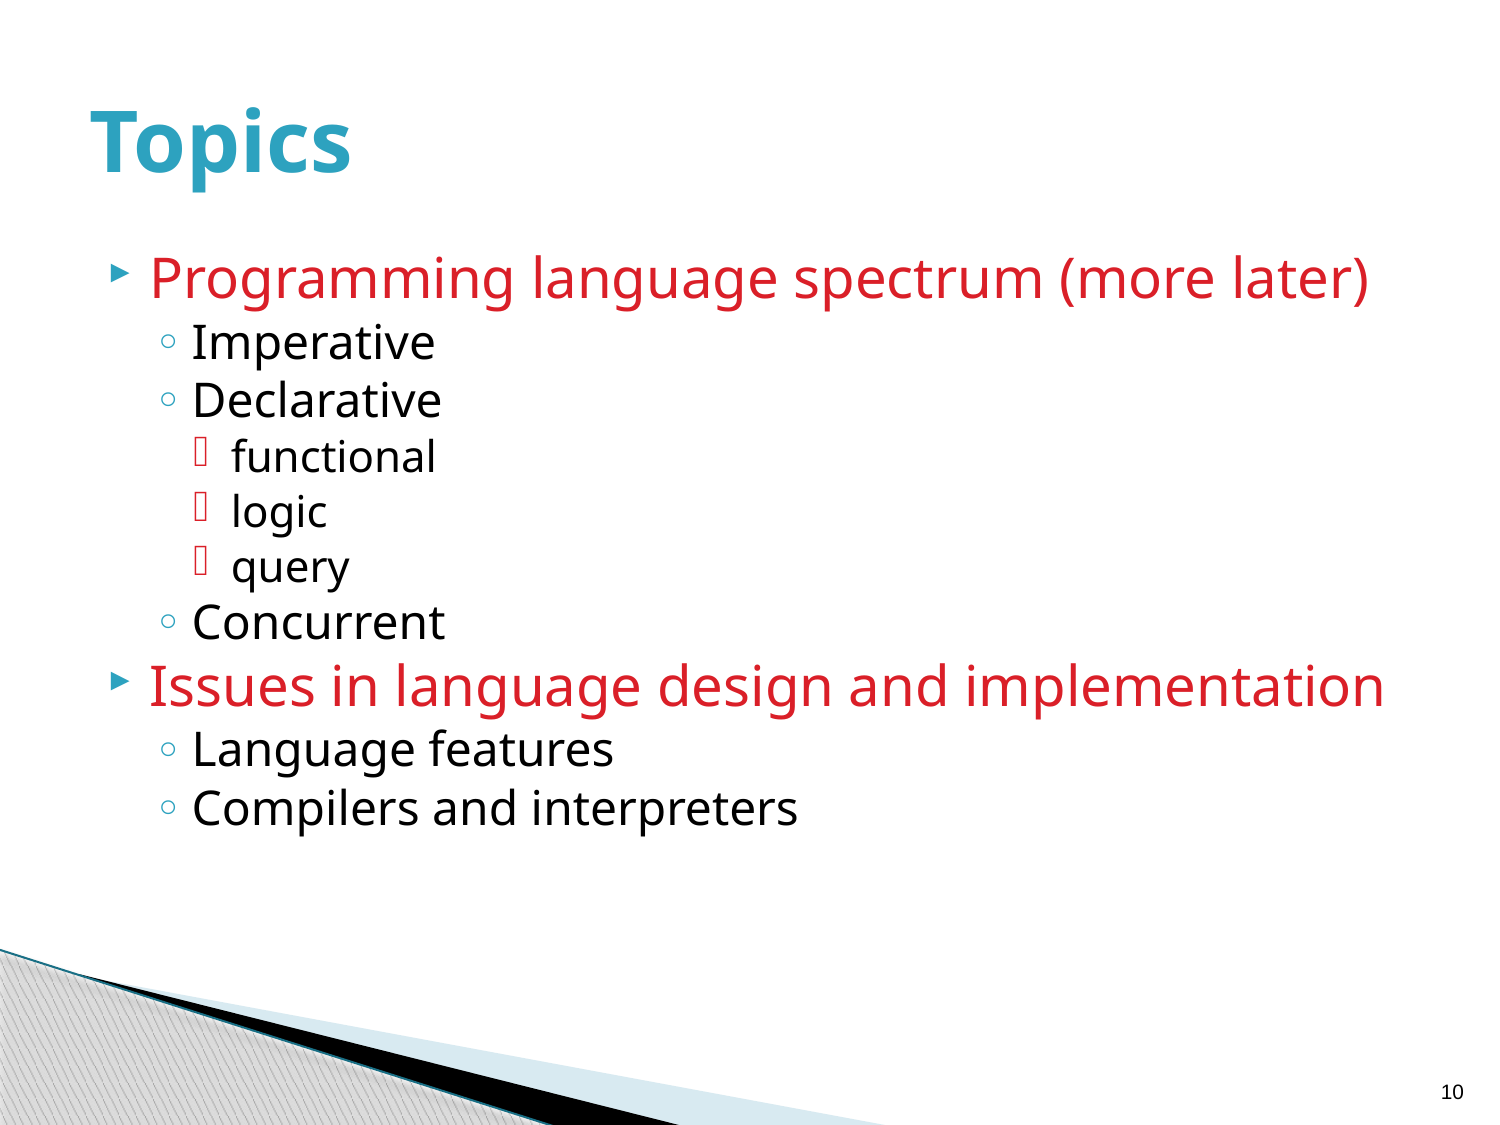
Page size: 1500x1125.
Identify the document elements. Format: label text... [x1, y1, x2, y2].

title Topics [75, 45, 1425, 233]
list Programming language spectrum (more later) Imperative Declarative functional logic query Concurrent Issues in language design and implementation Language features Compilers and interpreters [75, 243, 1425, 986]
slide_number 10 [1418, 1051, 1479, 1112]
